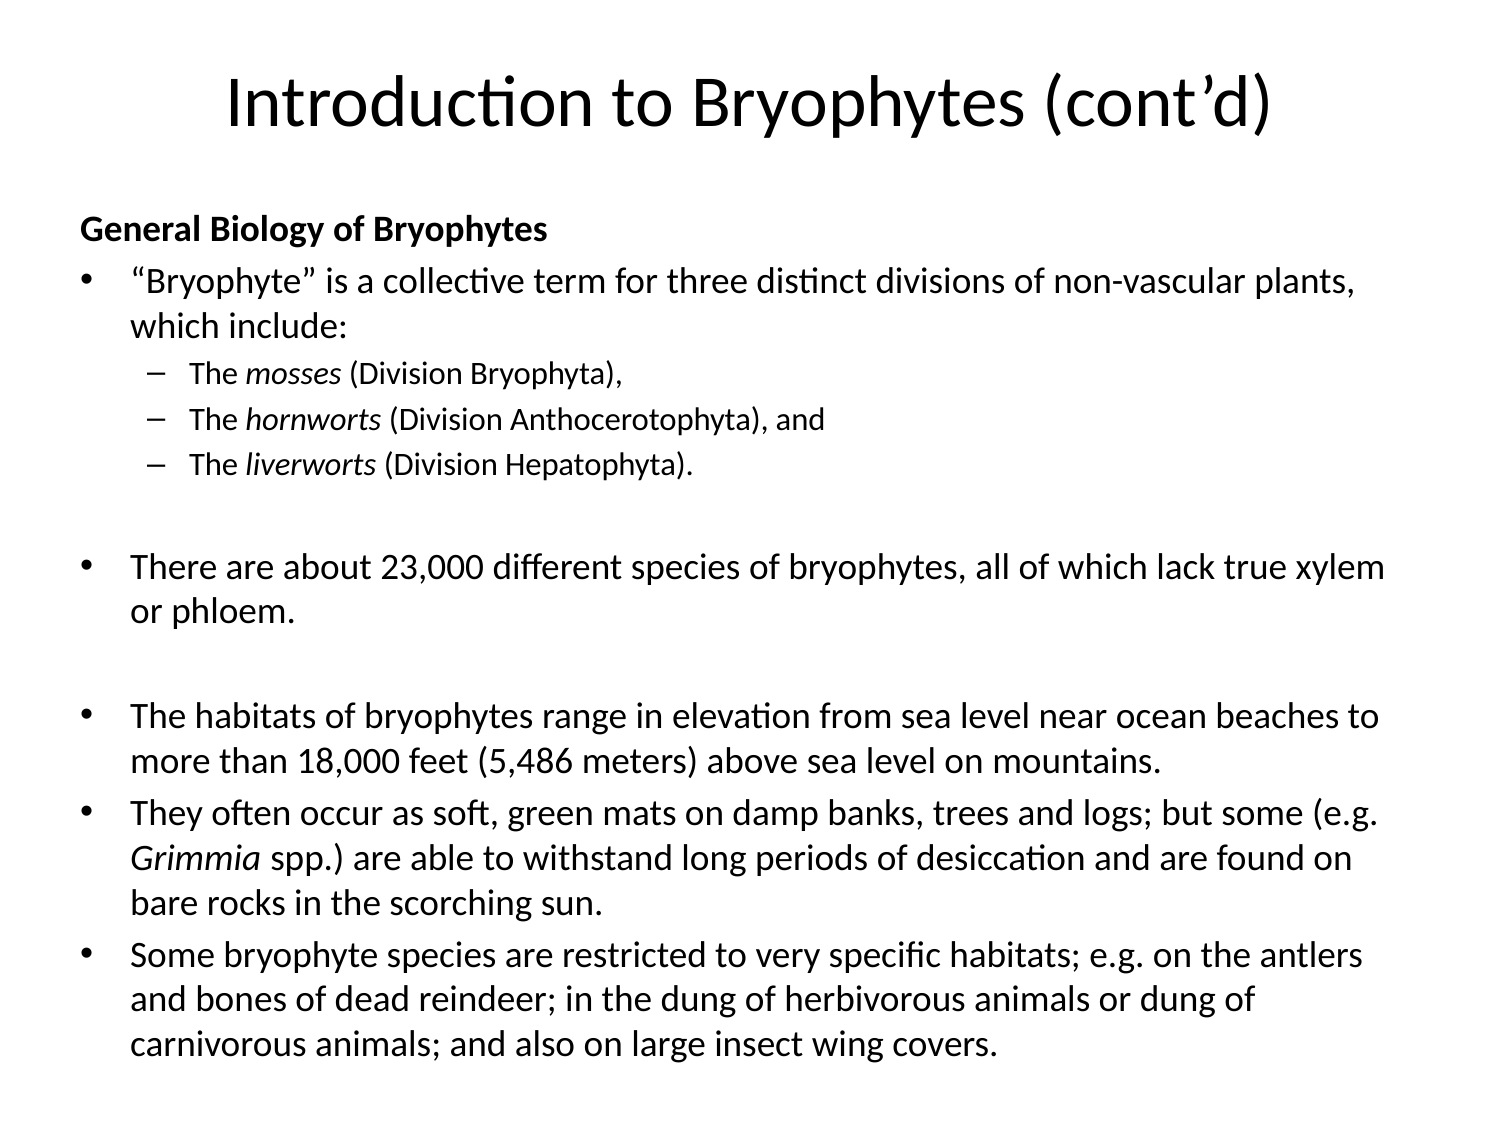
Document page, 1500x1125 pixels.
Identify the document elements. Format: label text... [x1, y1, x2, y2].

list General Biology of Bryophytes “Bryophyte” is a collective term for three distinct divisions of non-vascular plants, which include: The mosses (Division Bryophyta), The hornworts (Division Anthocerotophyta), and The liverworts (Division Hepatophyta). There are about 23,000 different species of bryophytes, all of which lack true xylem or phloem. The habitats of bryophytes range in elevation from sea level near ocean beaches to more than 18,000 feet (5,486 meters) above sea level on mountains. They often occur as soft, green mats on damp banks, trees and logs; but some (e.g. Grimmia spp.) are able to withstand long periods of desiccation and are found on bare rocks in the scorching sun. Some bryophyte species are restricted to very specific habitats; e.g. on the antlers and bones of dead reindeer; in the dung of herbivorous animals or dung of carnivorous animals; and also on large insect wing covers. [64, 196, 1424, 1083]
title Introduction to Bryophytes (cont’d) [75, 45, 1425, 149]
